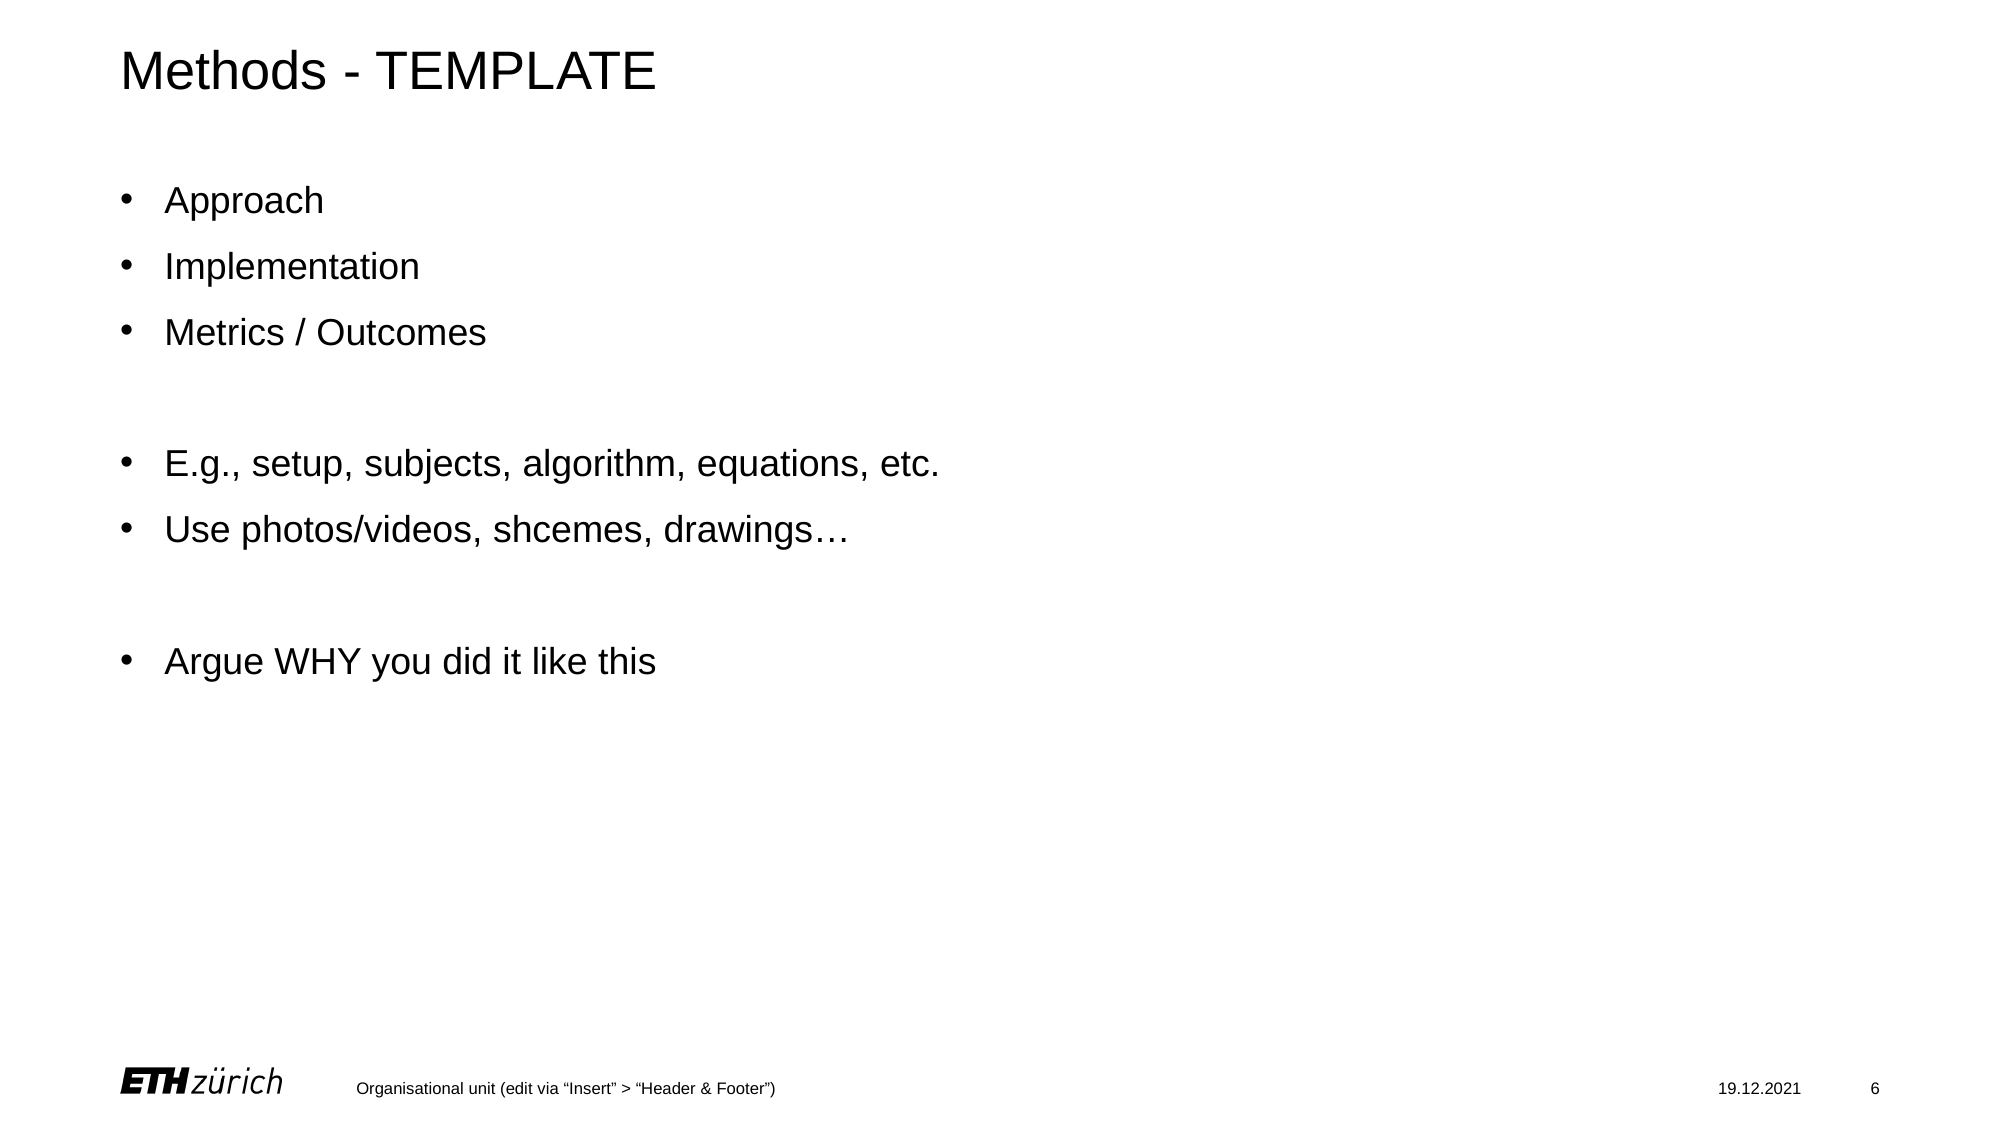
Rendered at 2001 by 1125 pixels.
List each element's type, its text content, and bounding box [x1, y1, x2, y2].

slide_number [1718, 1069, 1819, 1106]
title Methods - TEMPLATE [120, 42, 1880, 175]
list Approach Implementation Metrics / Outcomes E.g., setup, subjects, algorithm, equations, etc. Use photos/videos, shcemes, drawings… Argue WHY you did it like this [120, 175, 1880, 1000]
footer Organisational unit (edit via “Insert” > “Header & Footer”) [356, 1069, 1243, 1106]
slide_number 6 [1827, 1069, 1880, 1106]
picture [120, 1067, 282, 1094]
